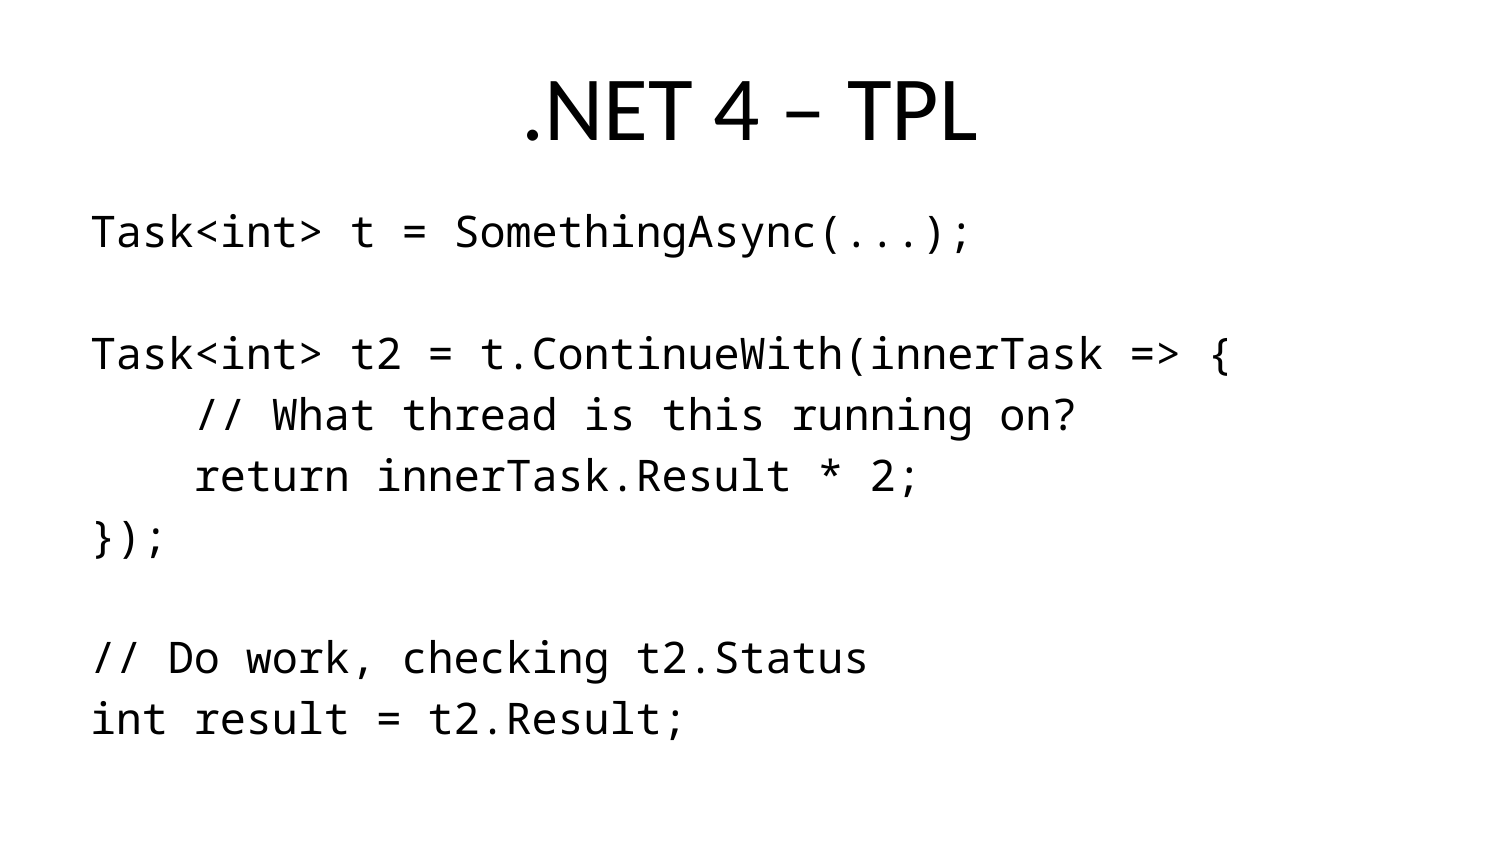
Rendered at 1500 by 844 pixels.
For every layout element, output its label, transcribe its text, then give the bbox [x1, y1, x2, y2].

title .NET 4 – TPL [75, 33, 1425, 175]
list Task<int> t = SomethingAsync(...); Task<int> t2 = t.ContinueWith(innerTask => { // What thread is this running on? return innerTask.Result * 2; }); // Do work, checking t2.Status int result = t2.Result; [75, 196, 1425, 754]
